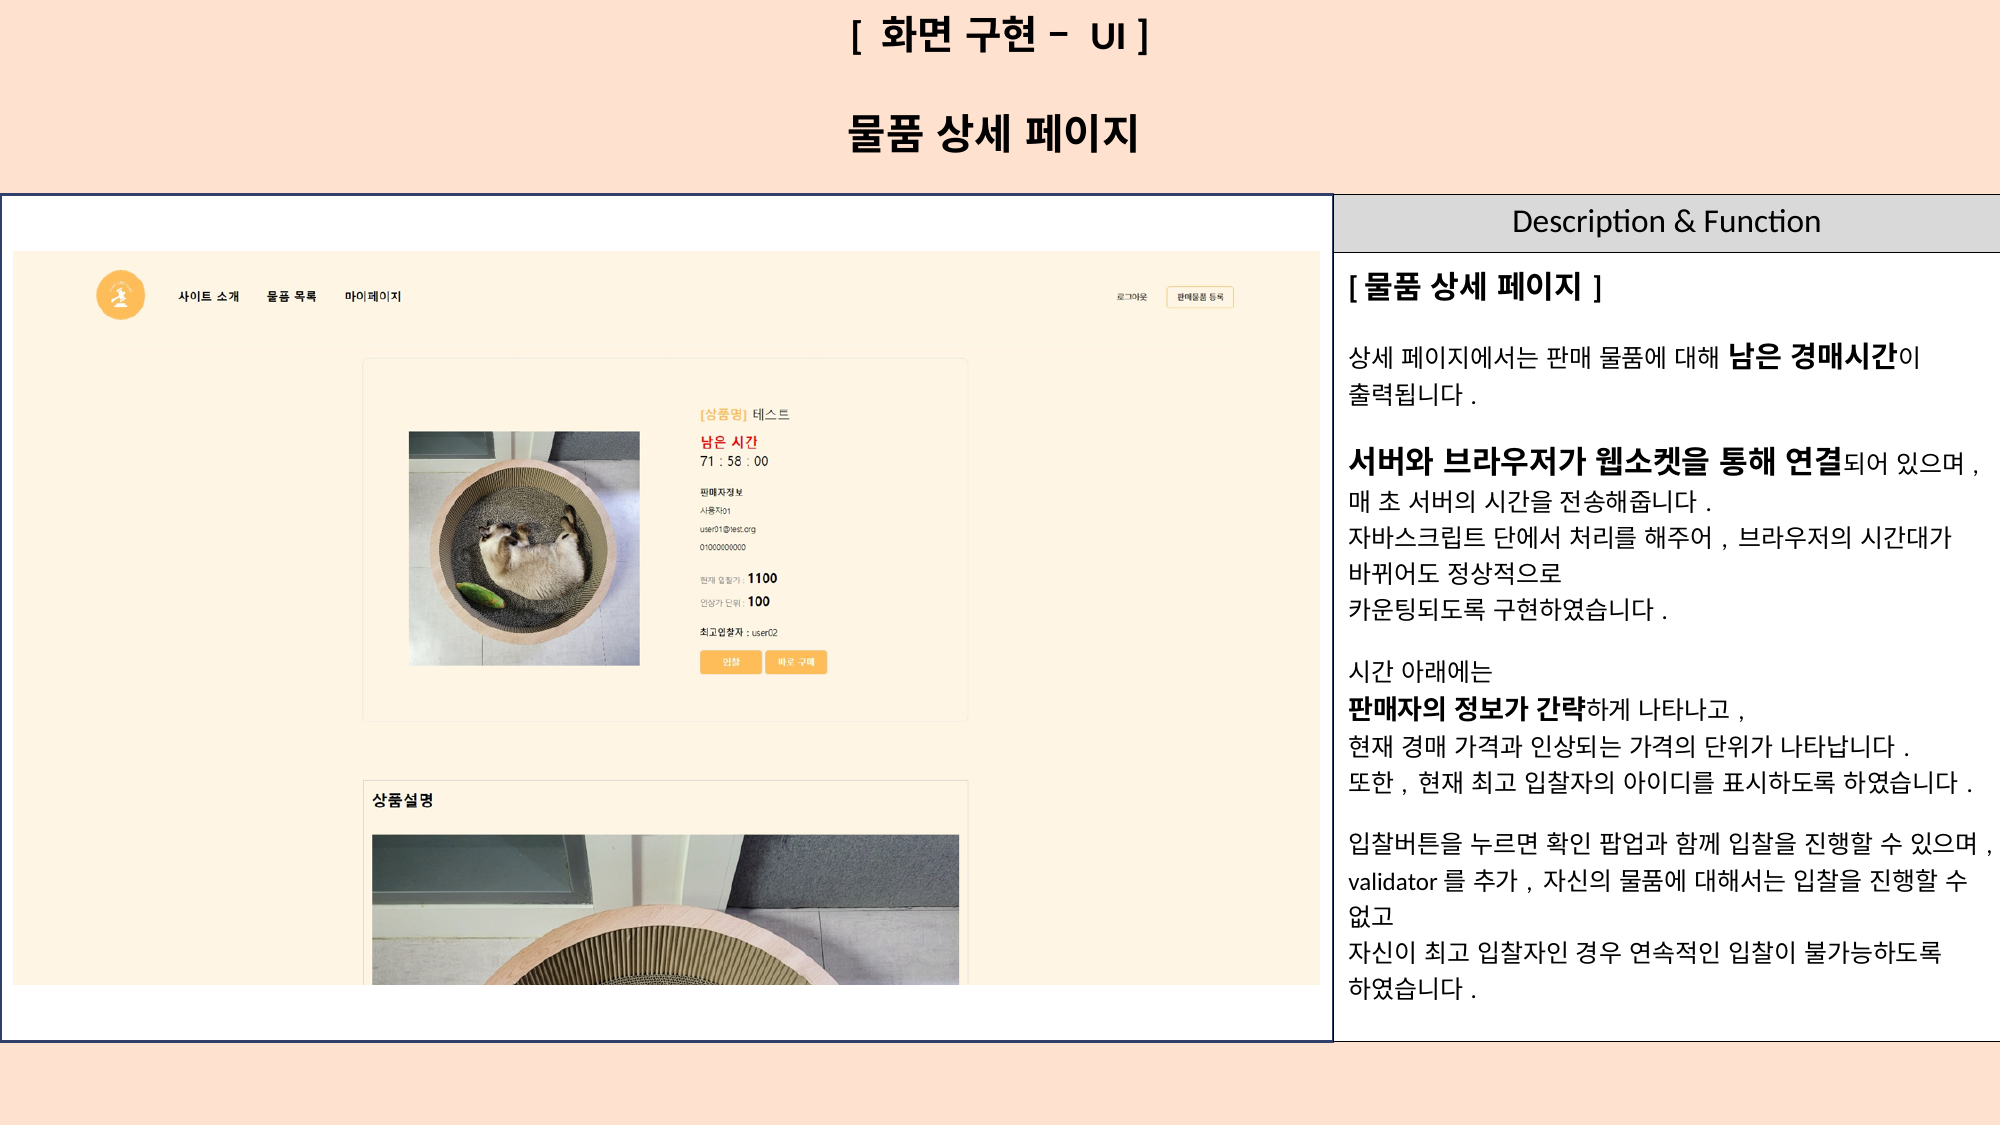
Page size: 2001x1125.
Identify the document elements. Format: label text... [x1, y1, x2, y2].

table_header Description & Function [1334, 195, 2000, 252]
text_box [ 화면 구현 – UI ] 물품 상세 페이지 [586, 0, 1414, 165]
text_box [0, 193, 1335, 1043]
picture [13, 250, 1321, 986]
table_cell [물품 상세 페이지] 상세 페이지에서는 판매 물품에 대해 남은 경매시간이 출력됩니다. 서버와 브라우저가 웹소켓을 통해 연결되어 있으며, 매 초 서버의 시간을 전송해줍니다. 자바스크립트 단에서 처리를 해주어, 브라우저의 시간대가 바뀌어도 정상적으로 카운팅되도록 구현하였습니다. 시간 아래에는 판매자의 정보가 간략하게 나타나고, 현재 경매 가격과 인상되는 가격의 단위가 나타납니다. 또한, 현재 최고 입찰자의 아이디를 표시하도록 하였습니다. 입찰버튼을 누르면 확인 팝업과 함께 입찰을 진행할 수 있으며, validator를 추가, 자신의 물품에 대해서는 입찰을 진행할 수 없고 자신이 최고 입찰자인 경우 연속적인 입찰이 불가능하도록 하였습니다. [1334, 253, 2000, 1041]
